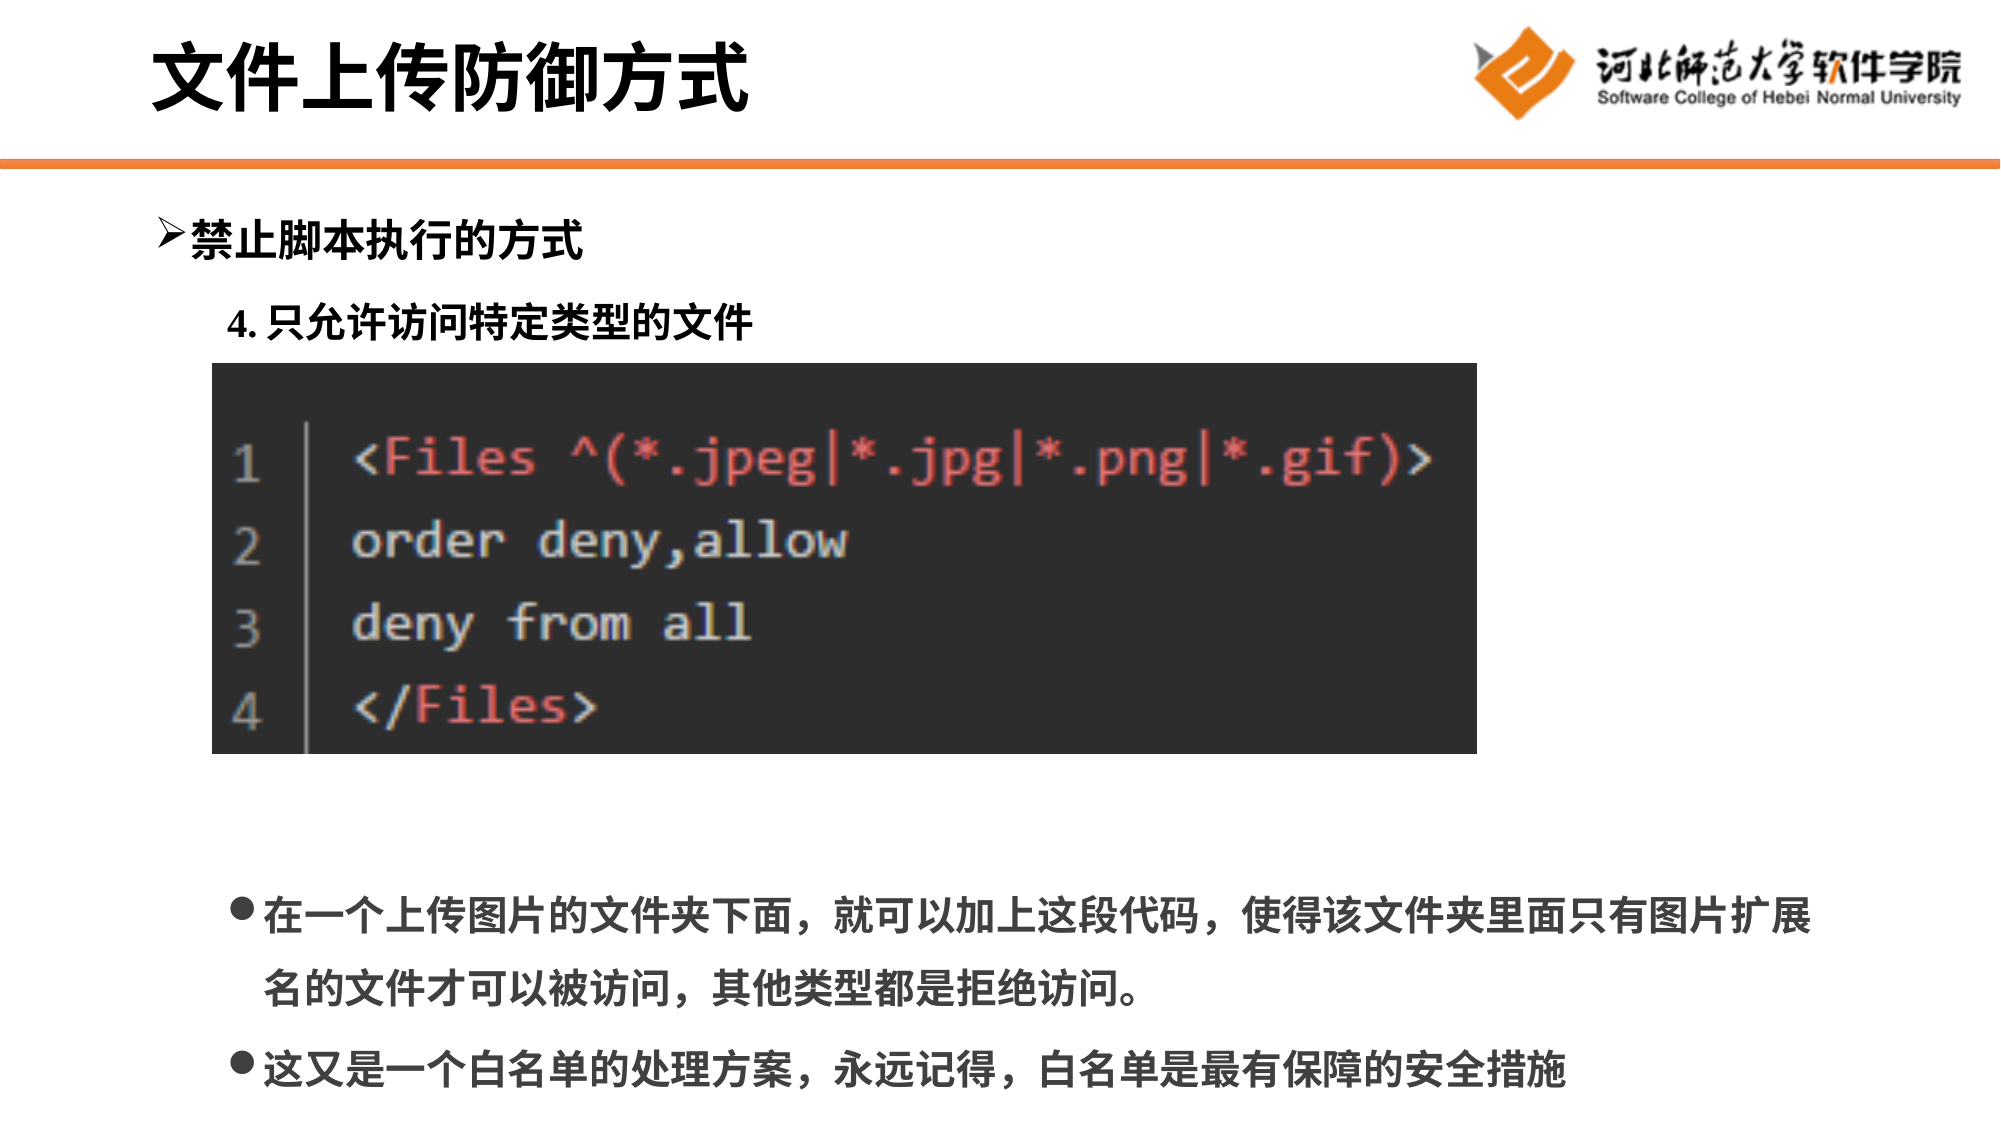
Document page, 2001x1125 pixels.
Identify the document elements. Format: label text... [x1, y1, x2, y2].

picture [1861, 18, 1988, 126]
list 禁止脚本执行的方式 4.只允许访问特定类型的文件 在一个上传图片的文件夹下面，就可以加上这段代码，使得该文件夹里面只有图片扩展名的文件才可以被访问，其他类型都是拒绝访问。 这又是一个白名单的处理方案，永远记得，白名单是最有保障的安全措施 [139, 178, 1865, 1104]
title 文件上传防御方式 [135, 8, 1861, 155]
picture [212, 363, 1477, 754]
